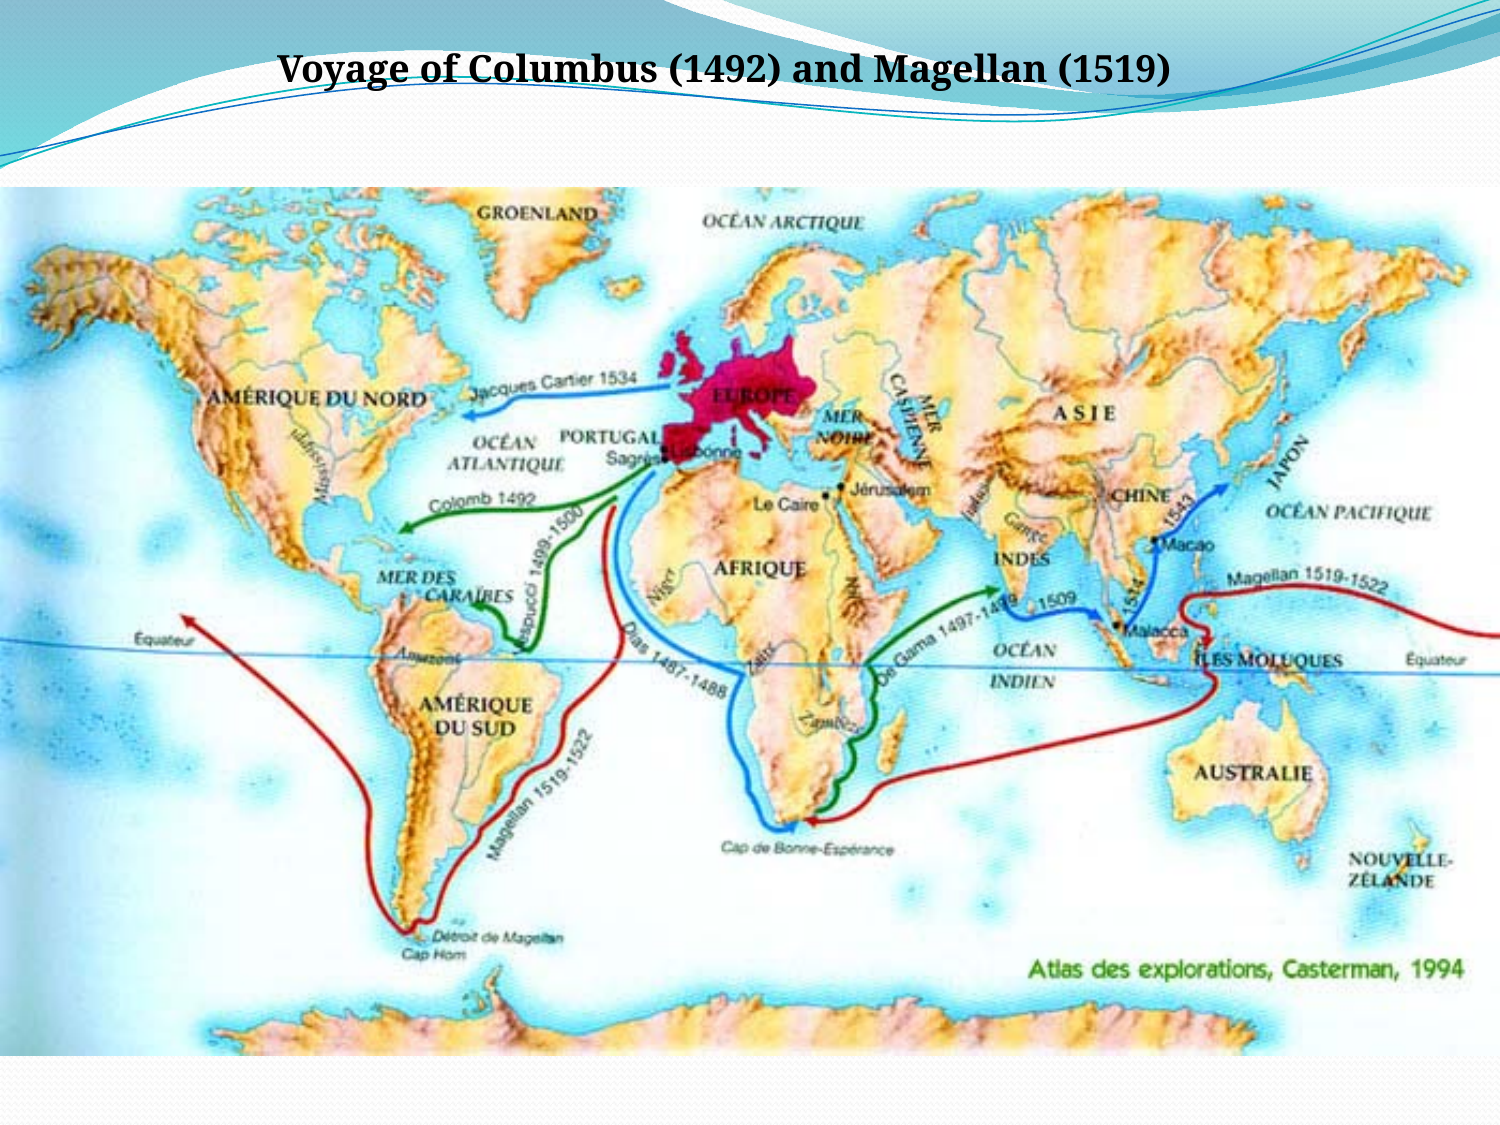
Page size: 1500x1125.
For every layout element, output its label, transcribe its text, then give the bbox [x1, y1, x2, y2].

picture [0, 187, 1500, 1056]
text_box Voyage of Columbus (1492) and Magellan (1519) [262, 37, 1188, 98]
